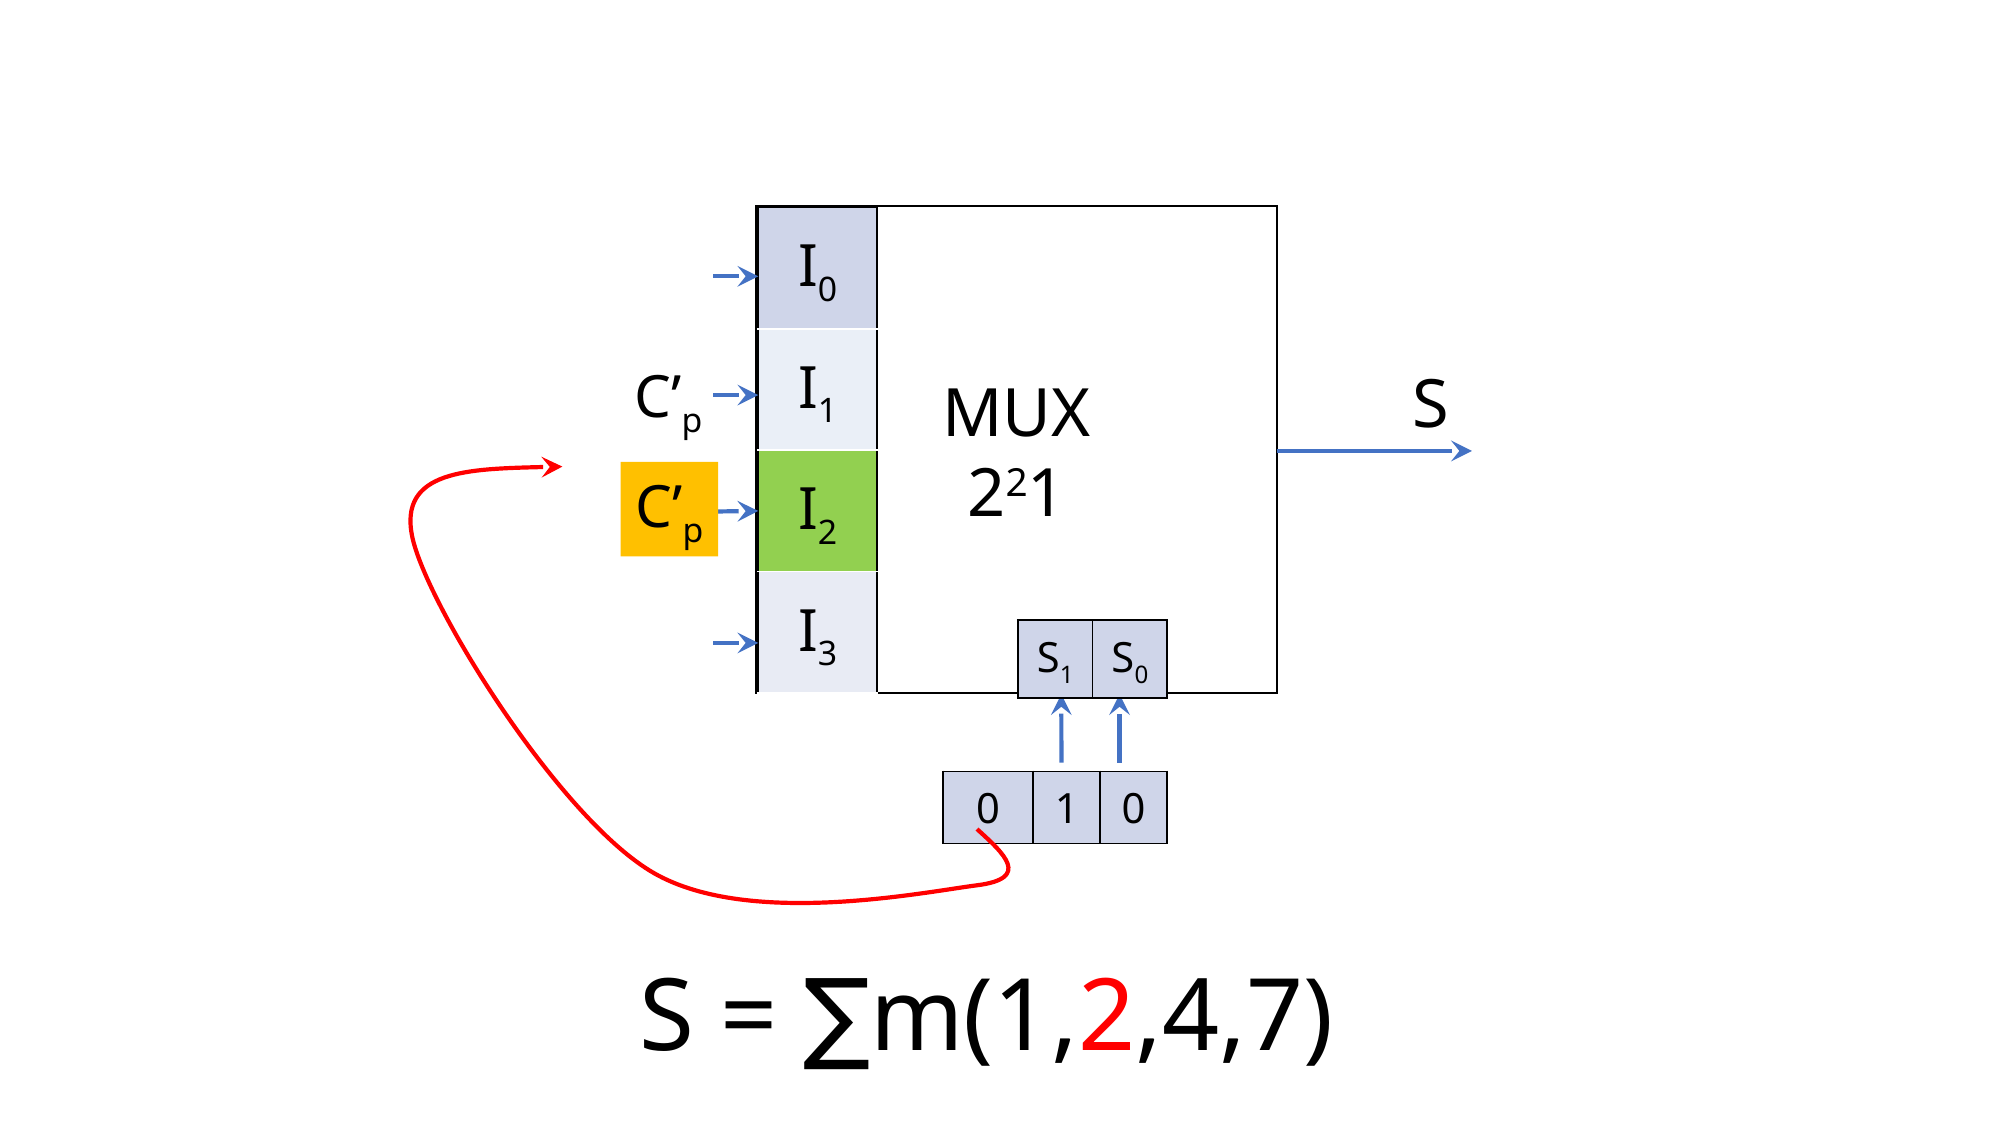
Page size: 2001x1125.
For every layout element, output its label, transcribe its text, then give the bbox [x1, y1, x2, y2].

text_box C’p [620, 461, 719, 557]
table_header 0 [944, 772, 1032, 843]
table_cell I3 [759, 572, 876, 692]
table_cell I2 [759, 451, 876, 571]
table_header I0 [759, 208, 876, 328]
table_header 0 [1101, 772, 1166, 843]
text_box C’p [619, 352, 718, 447]
table_header S1 [1019, 621, 1092, 697]
text_box [409, 456, 1010, 905]
text_box S [1397, 353, 1464, 448]
table_header S0 [1093, 621, 1166, 697]
table_cell I1 [759, 330, 876, 449]
text_box S = ∑m(1,2,4,7) [0, 943, 1987, 1078]
table_header 1 [1034, 772, 1099, 843]
